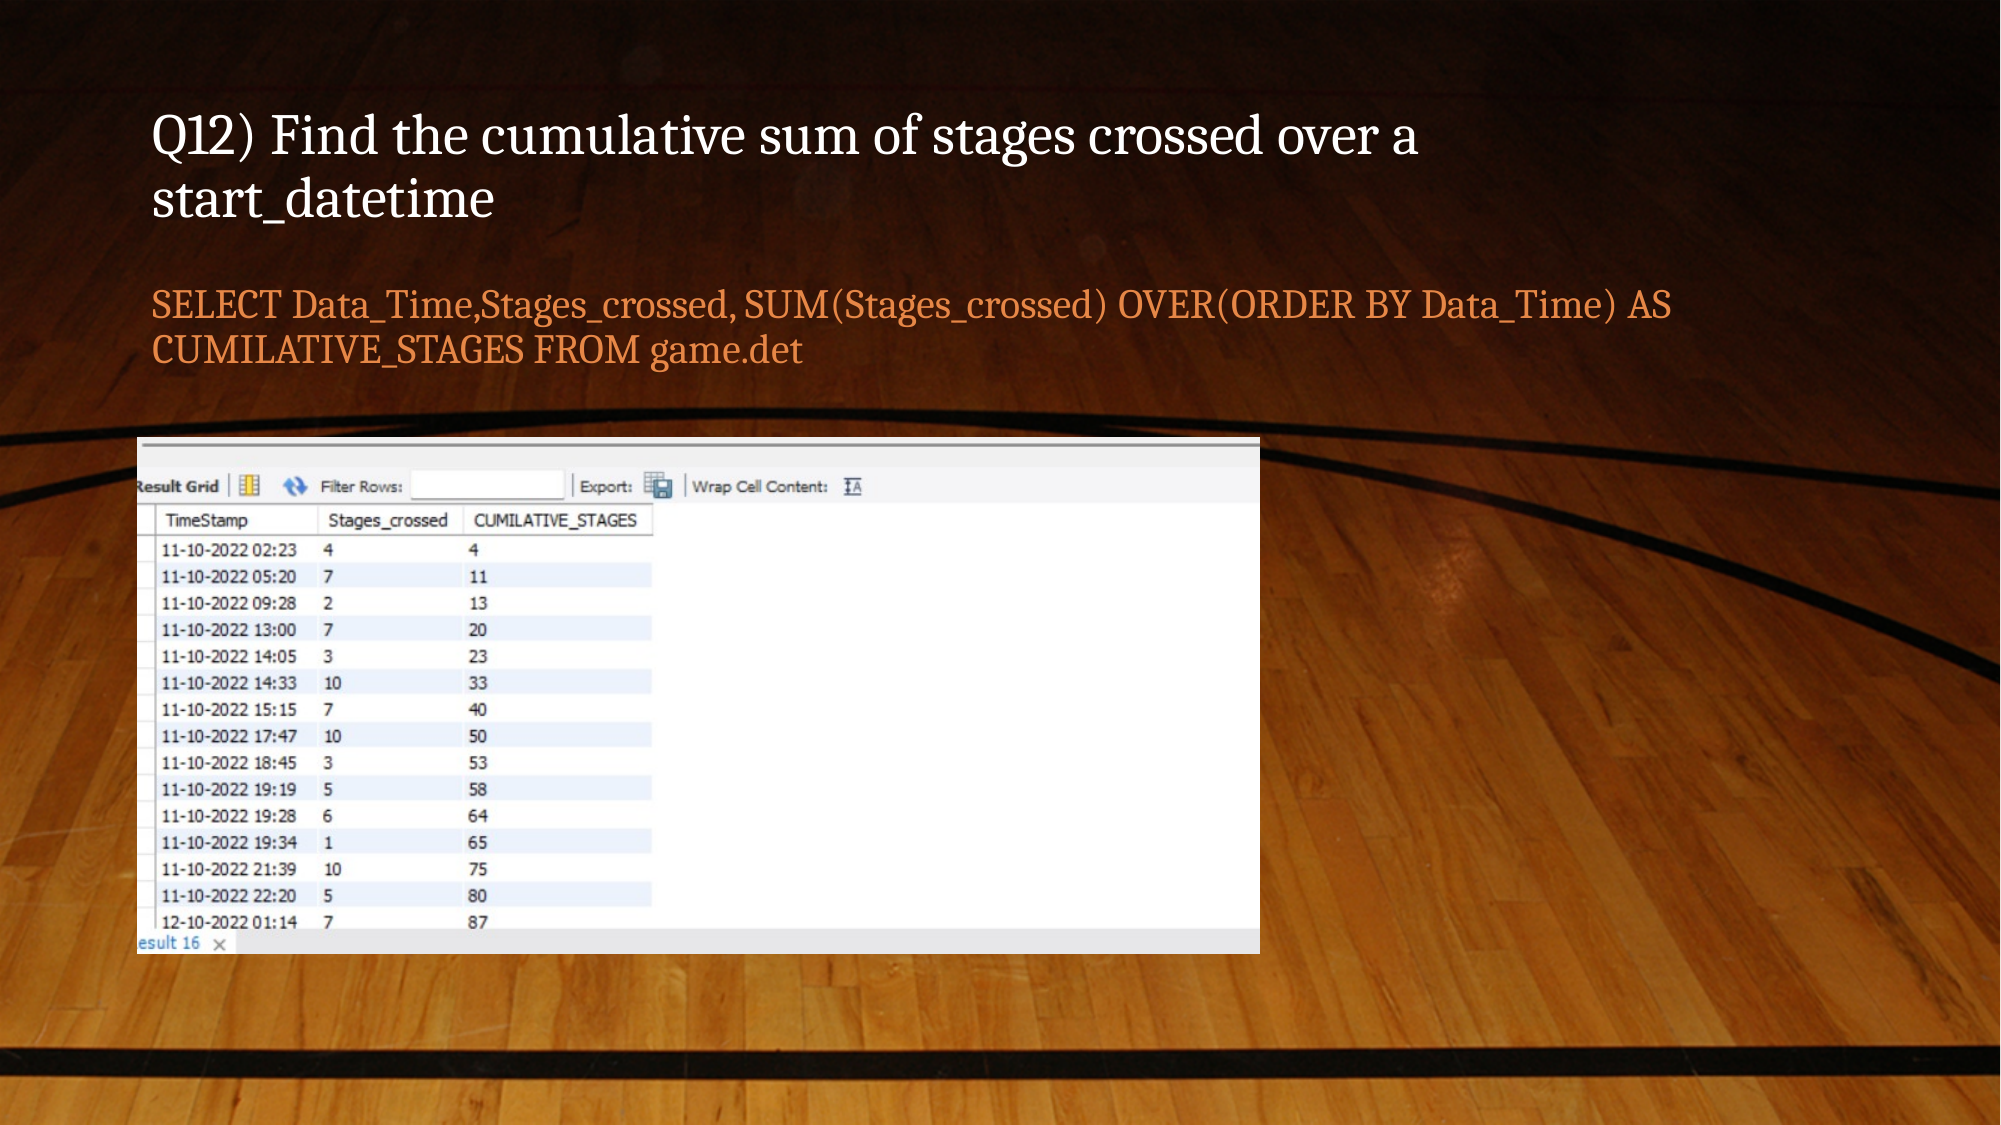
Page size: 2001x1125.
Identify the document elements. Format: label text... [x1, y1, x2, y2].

title Q12) Find the cumulative sum of stages crossed over a start_datetime [137, 0, 1788, 238]
picture [0, 0, 2001, 1125]
list SELECT Data_Time,Stages_crossed, SUM(Stages_crossed) OVER(ORDER BY Data_Time) AS CUMILATIVE_STAGES FROM game.det [137, 275, 1788, 463]
